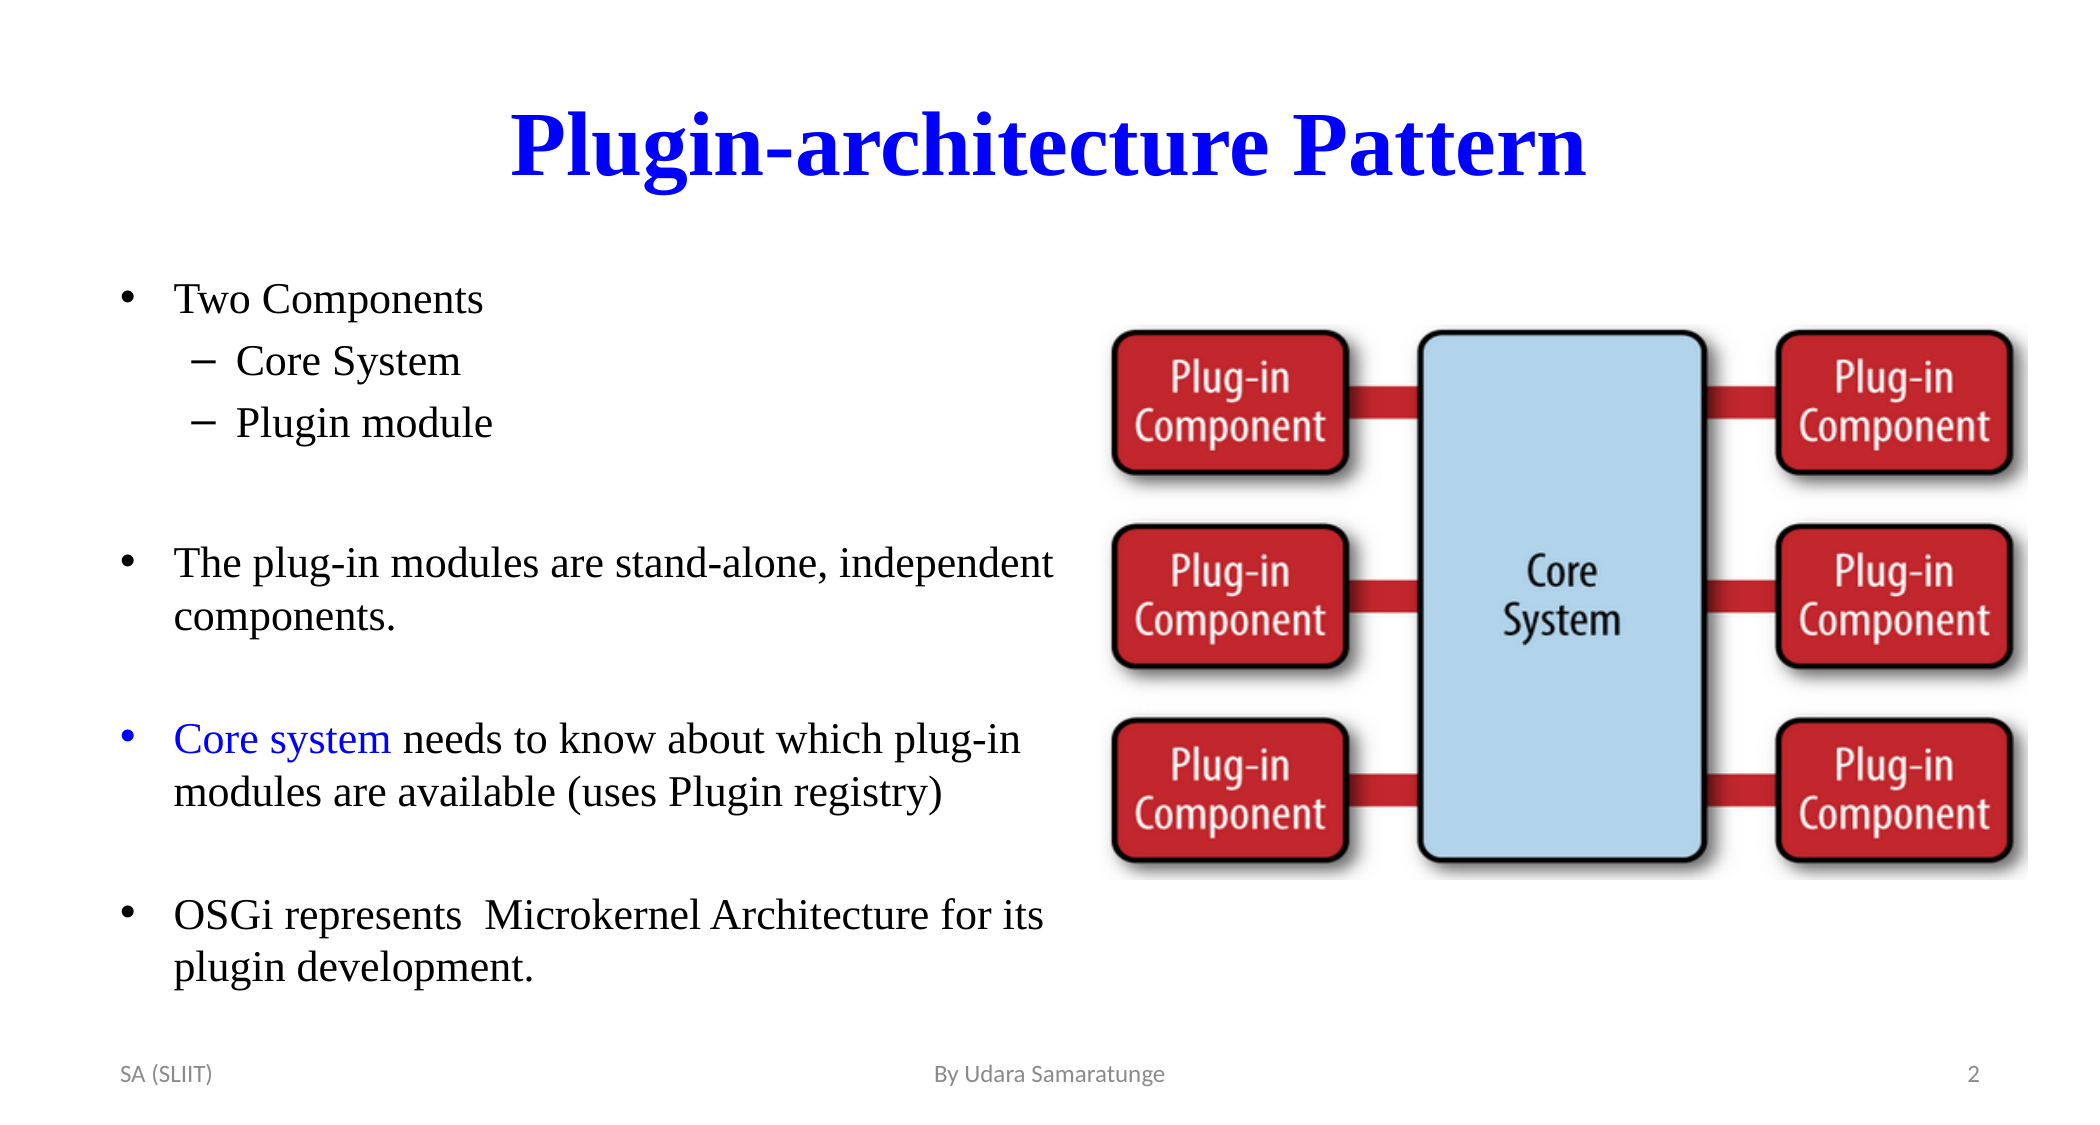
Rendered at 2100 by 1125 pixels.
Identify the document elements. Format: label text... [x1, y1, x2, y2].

slide_number 2 [1505, 1042, 1995, 1103]
picture [1099, 324, 2029, 880]
title Plugin-architecture Pattern [105, 45, 1995, 233]
slide_number SA (SLIIT) [105, 1042, 595, 1103]
footer By Udara Samaratunge [717, 1042, 1383, 1103]
list Two Components Core System Plugin module The plug-in modules are stand-alone, independent components. Core system needs to know about which plug-in modules are available (uses Plugin registry) OSGi represents Microkernel Architecture for its plugin development. [105, 262, 1088, 1005]
